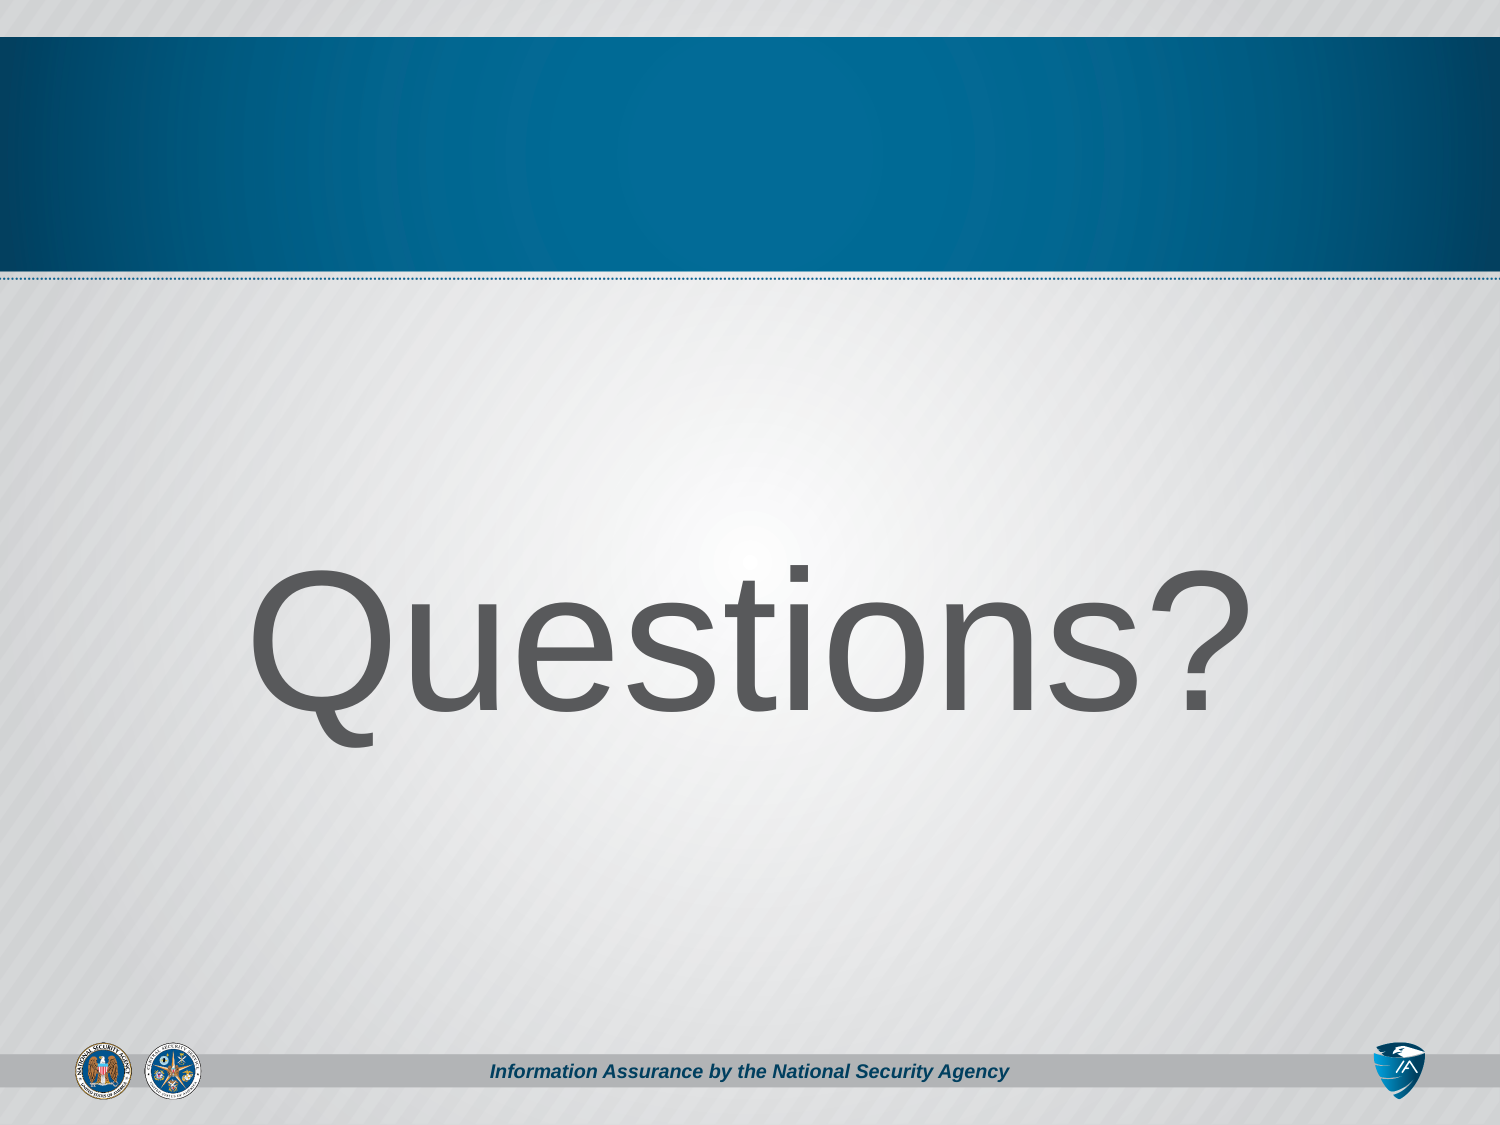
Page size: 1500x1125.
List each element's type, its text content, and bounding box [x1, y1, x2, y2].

picture [0, 988, 1500, 1125]
picture [0, 0, 1500, 36]
list Questions? [0, 273, 1500, 988]
